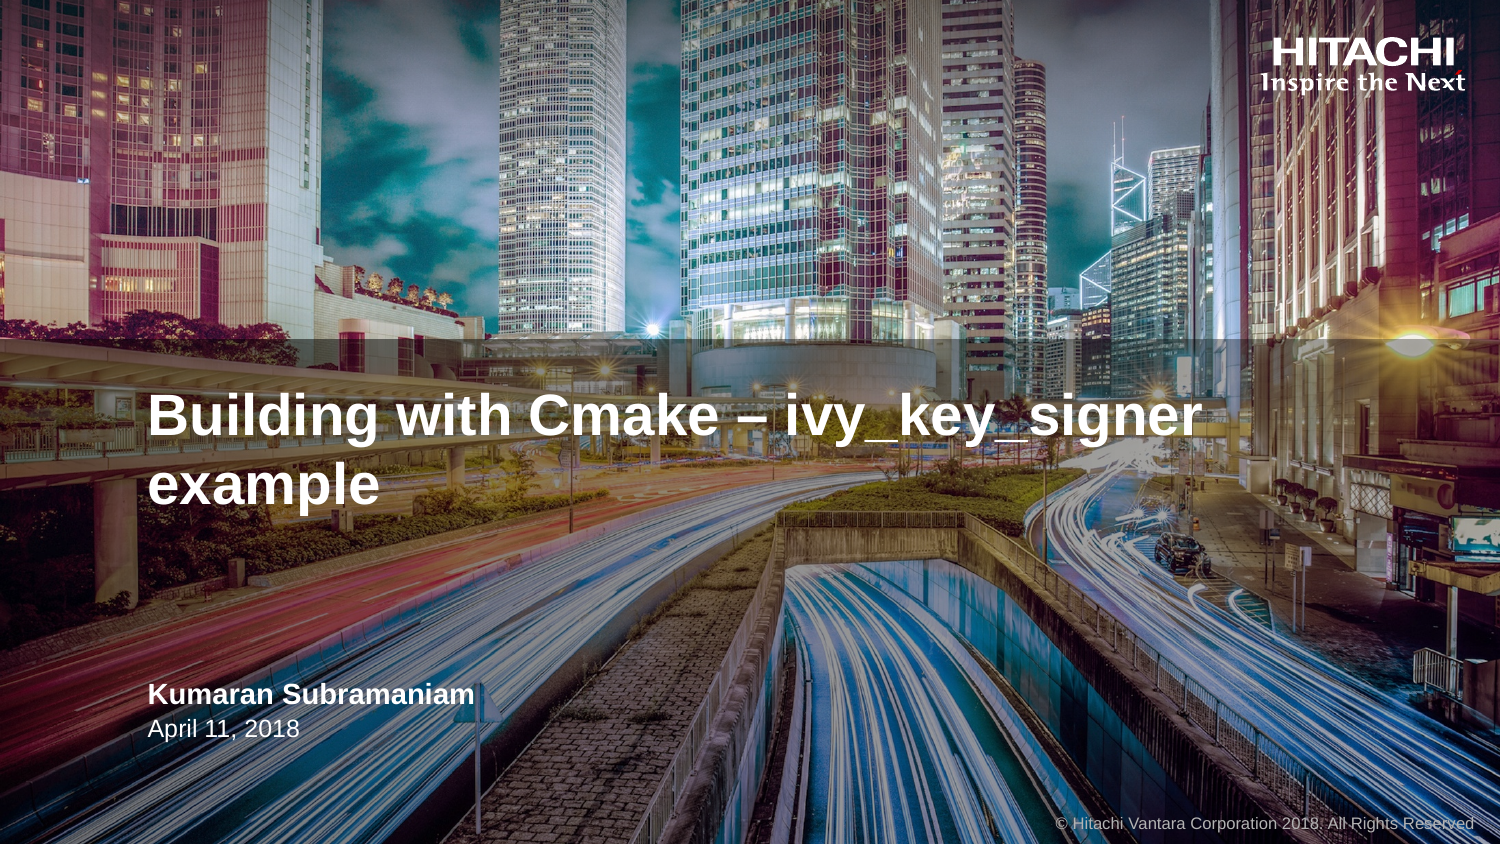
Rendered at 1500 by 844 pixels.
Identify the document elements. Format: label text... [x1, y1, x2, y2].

title Building with Cmake – ivy_key_signer example [132, 376, 1388, 522]
picture [0, 0, 1500, 844]
list Kumaran Subramaniam [132, 667, 990, 705]
list April 11, 2018 [132, 705, 990, 751]
